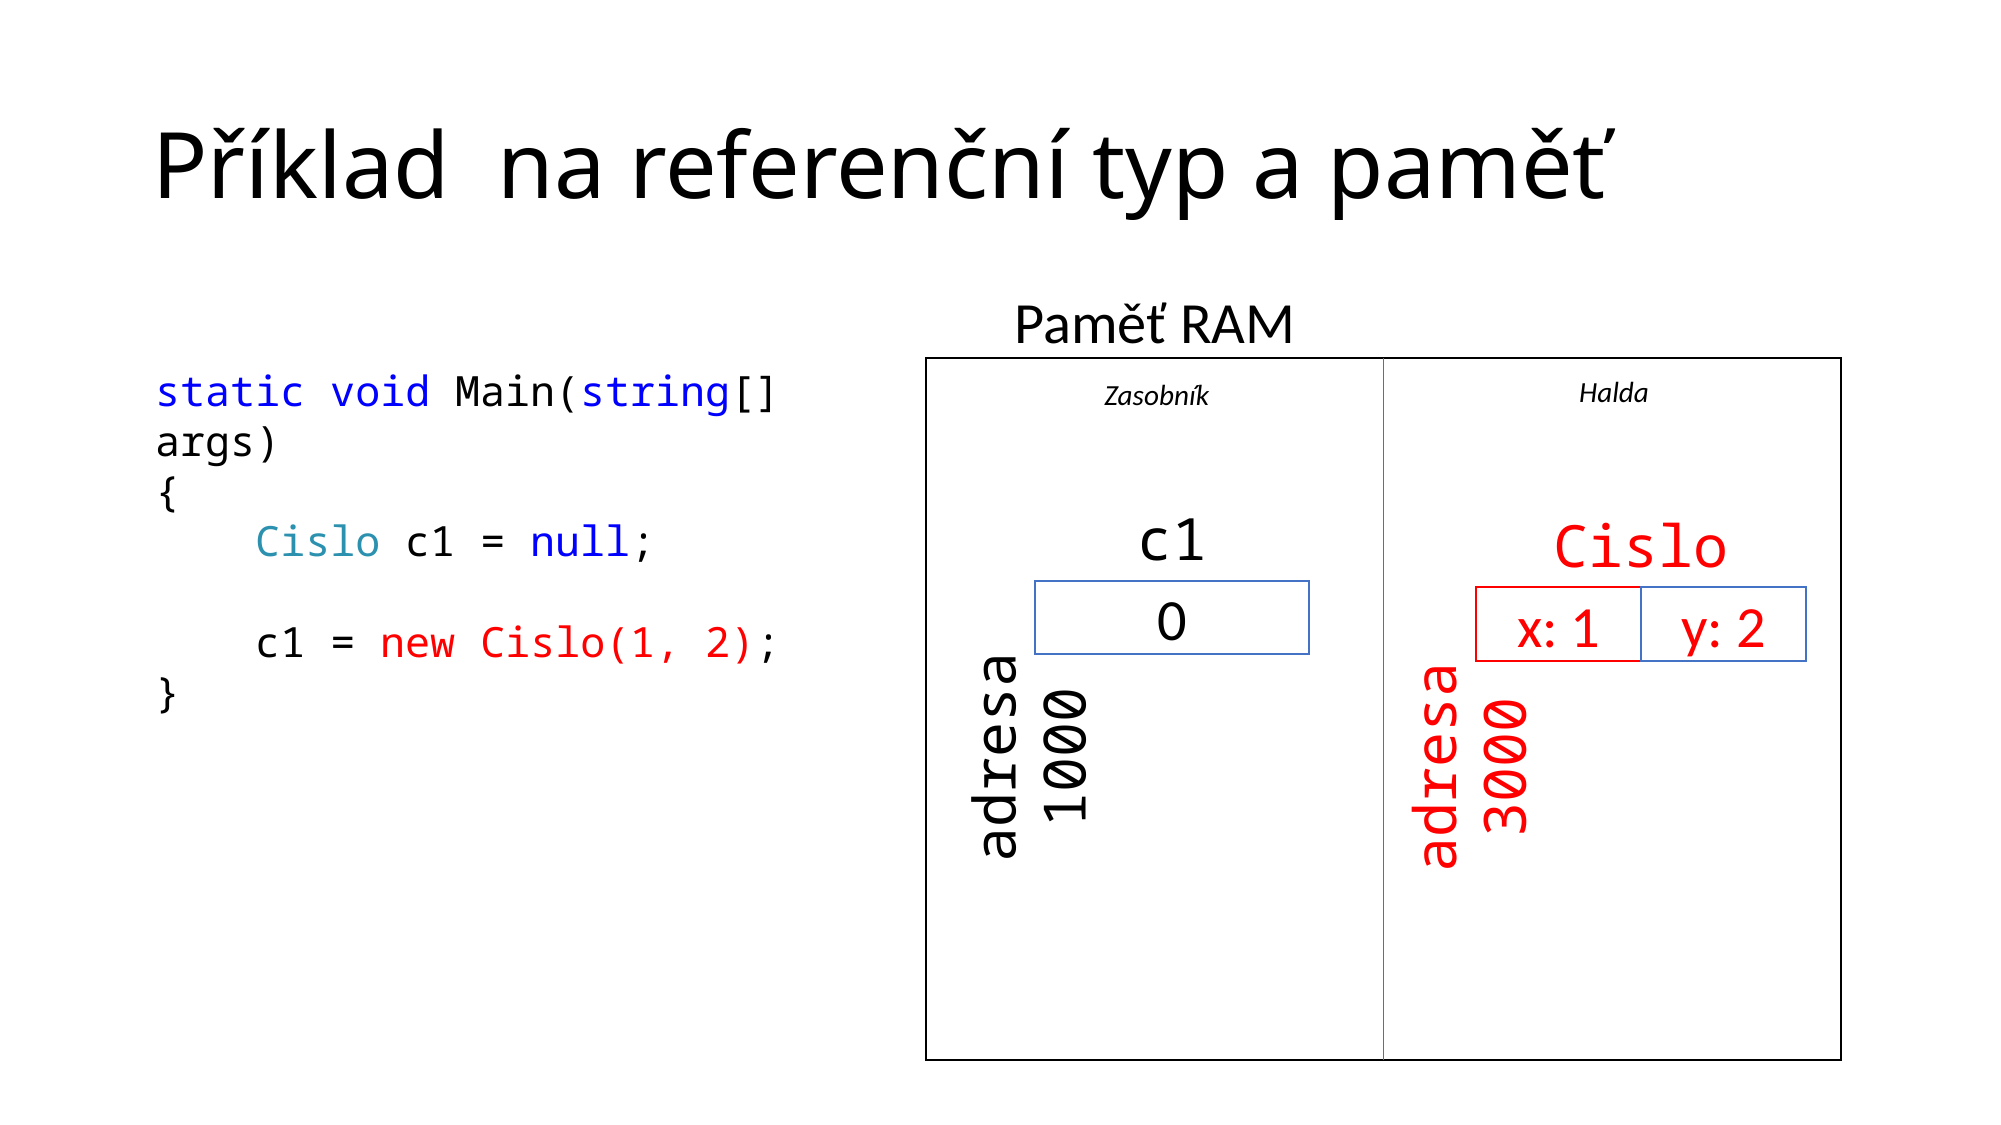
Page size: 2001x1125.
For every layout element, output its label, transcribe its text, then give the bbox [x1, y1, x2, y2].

text_box Cislo [1476, 501, 1807, 586]
text_box [925, 357, 1842, 1061]
text_box Halda [1384, 365, 1845, 416]
text_box static void Main(string[] args) { Cislo c1 = null; c1 = new Cislo(1, 2); } [140, 357, 923, 723]
title Příklad na referenční typ a paměť [137, 59, 1863, 278]
text_box c1 [1035, 494, 1310, 580]
text_box Zasobník [926, 368, 1383, 419]
text_box Paměť RAM [999, 277, 1863, 363]
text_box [1475, 587, 1807, 662]
text_box adresa 1000 [949, 562, 1105, 954]
text_box Zasobník [1384, 368, 1388, 419]
text_box adresa 3000 [1390, 562, 1545, 973]
text_box 0 [1105, 580, 1310, 655]
